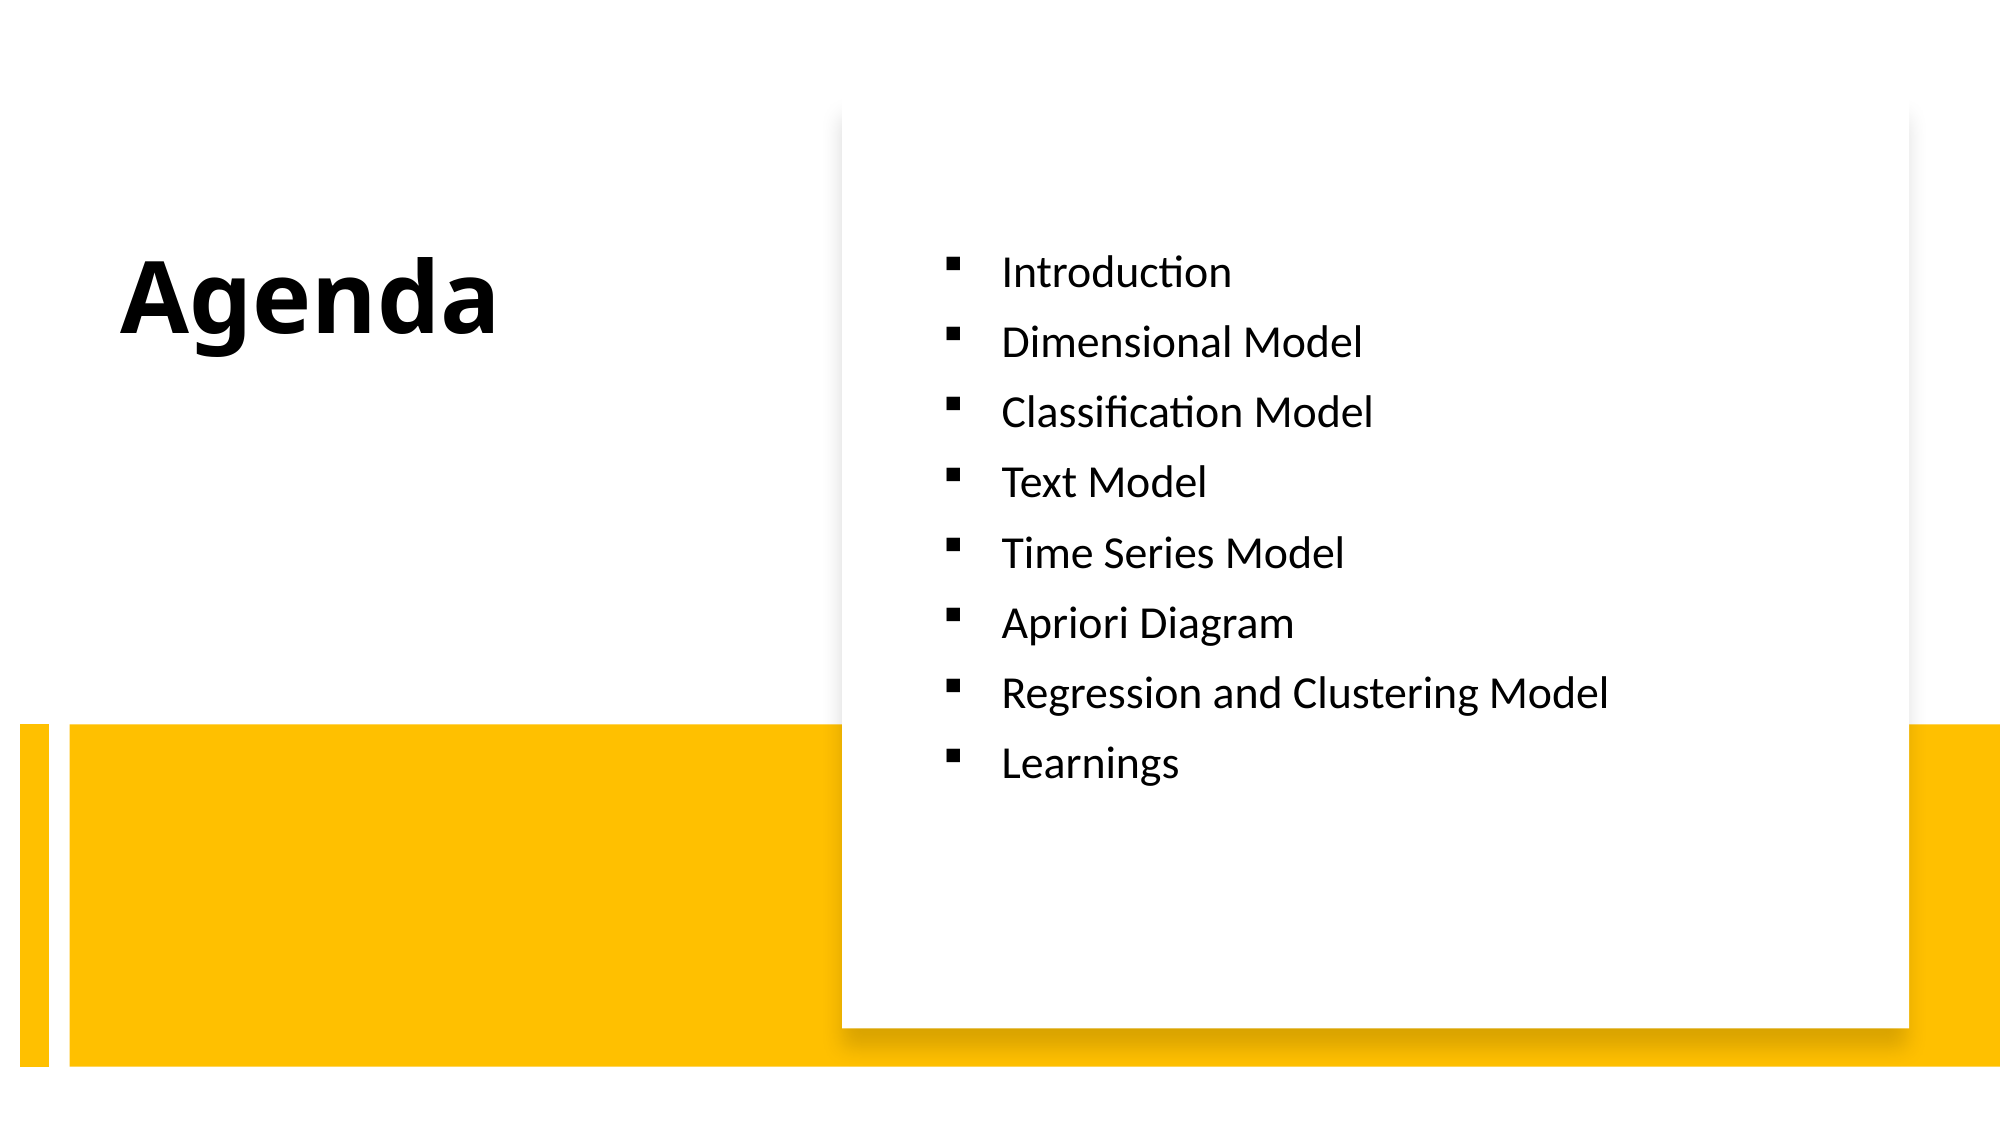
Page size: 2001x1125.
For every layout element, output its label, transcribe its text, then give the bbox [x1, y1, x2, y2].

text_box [34, 724, 2000, 1067]
title Agenda [105, 239, 729, 682]
text_box [841, 95, 1910, 724]
list Introduction Dimensional Model Classification Model Text Model Time Series Model Apriori Diagram Regression and Clustering Model Learnings [927, 239, 1838, 724]
text_box [0, 0, 2000, 1125]
